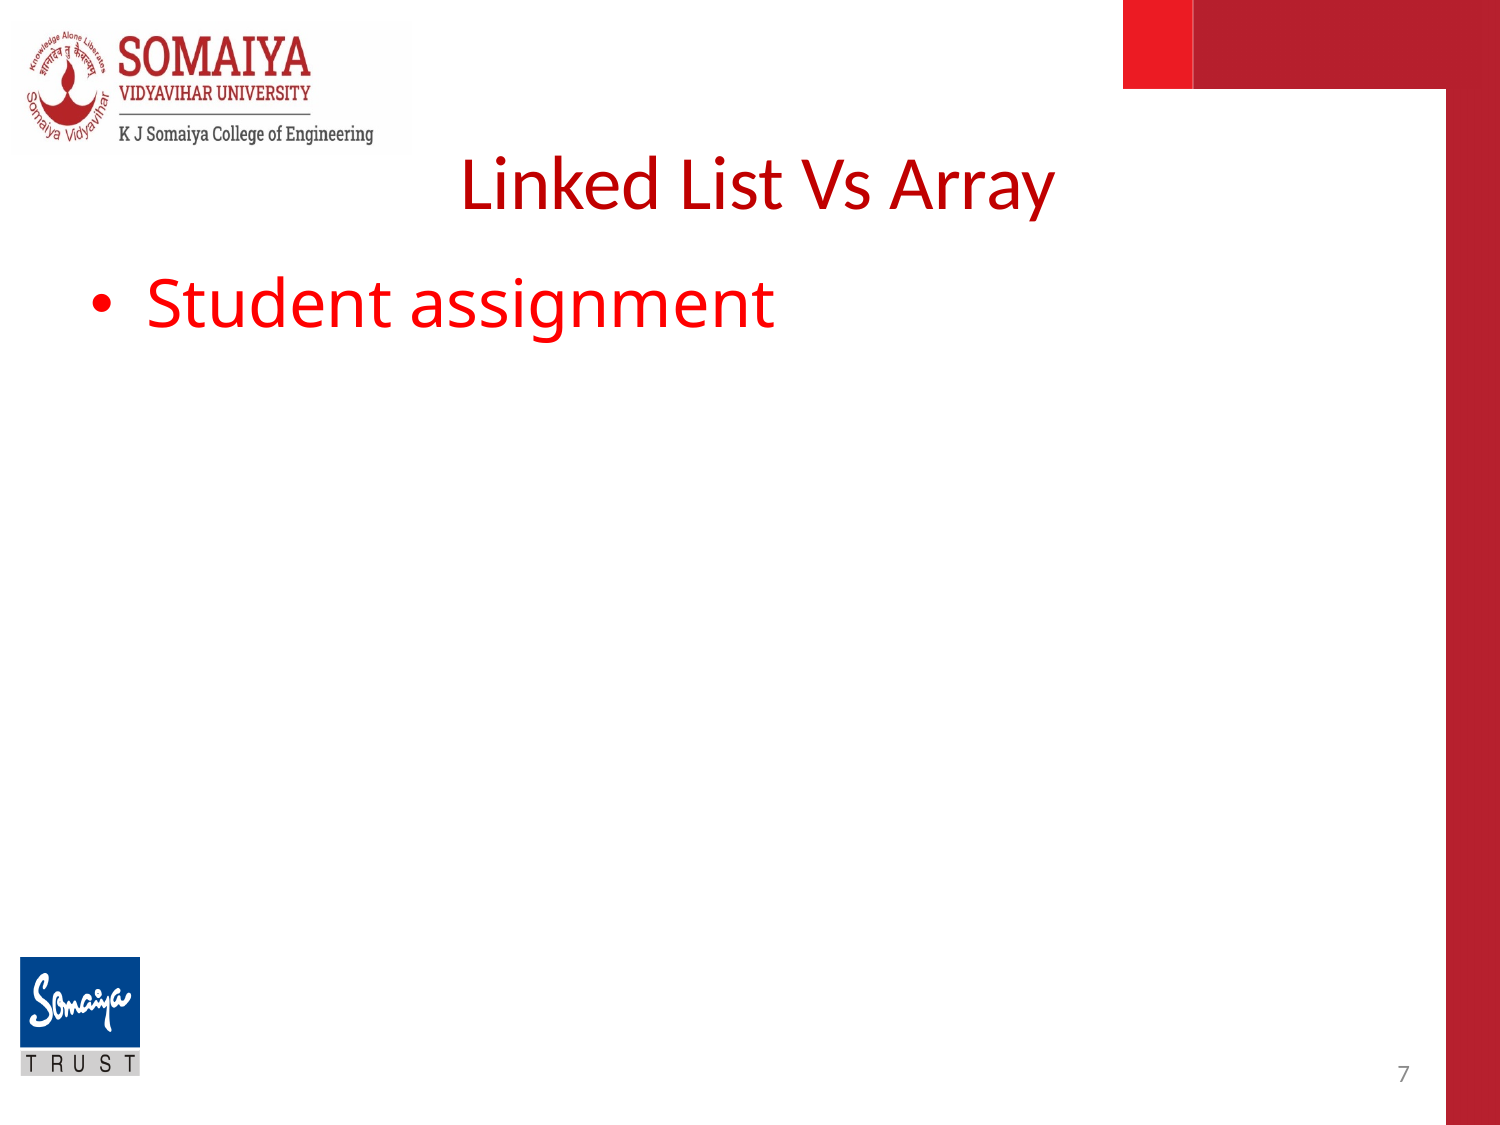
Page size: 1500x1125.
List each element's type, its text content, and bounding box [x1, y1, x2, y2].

list Student assignment [75, 262, 1425, 1005]
picture [20, 956, 140, 1076]
picture [11, 21, 412, 156]
title Linked List Vs Array [75, 125, 1425, 233]
picture [1123, 0, 1500, 1125]
slide_number 7 [1074, 1042, 1425, 1103]
